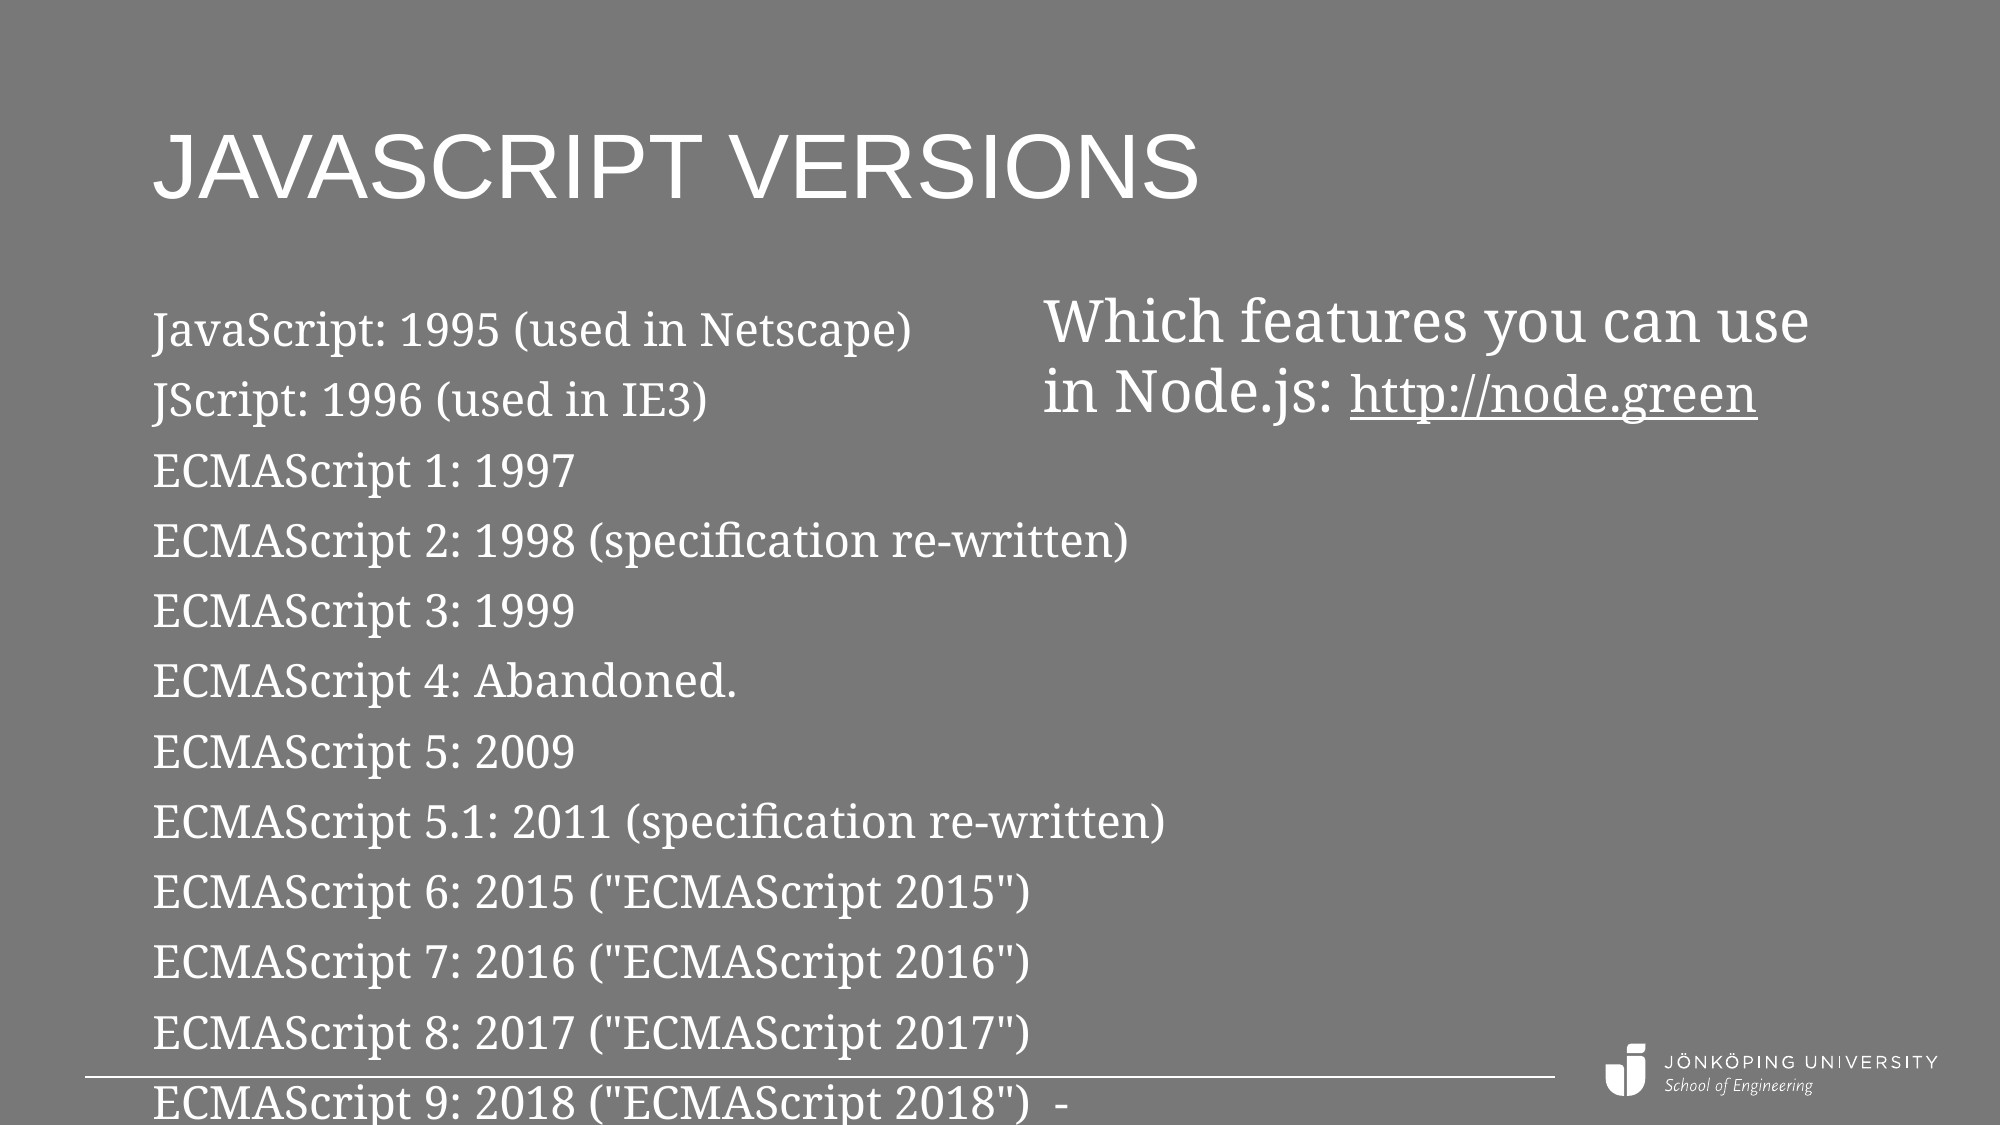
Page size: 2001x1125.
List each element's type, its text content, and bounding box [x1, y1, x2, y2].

text_box Which features you can use in Node.js: http://node.green [1028, 277, 1827, 432]
title JavaScript versions [137, 59, 1863, 278]
list JavaScript: 1995 (used in Netscape) JScript: 1996 (used in IE3) ECMAScript 1: 1997 ECMAScript 2: 1998 (specification re-written) ECMAScript 3: 1999 ECMAScript 4: Abandoned. ECMAScript 5: 2009 ECMAScript 5.1: 2011 (specification re-written) ECMAScript 6: 2015 ("ECMAScript 2015") ECMAScript 7: 2016 ("ECMAScript 2016") ECMAScript 8: 2017 ("ECMAScript 2017") ECMAScript 9: 2018 ("ECMAScript 2018") - https://www.ecma-international.org/publications/standards/Ecma-262.htm [137, 299, 1863, 1125]
